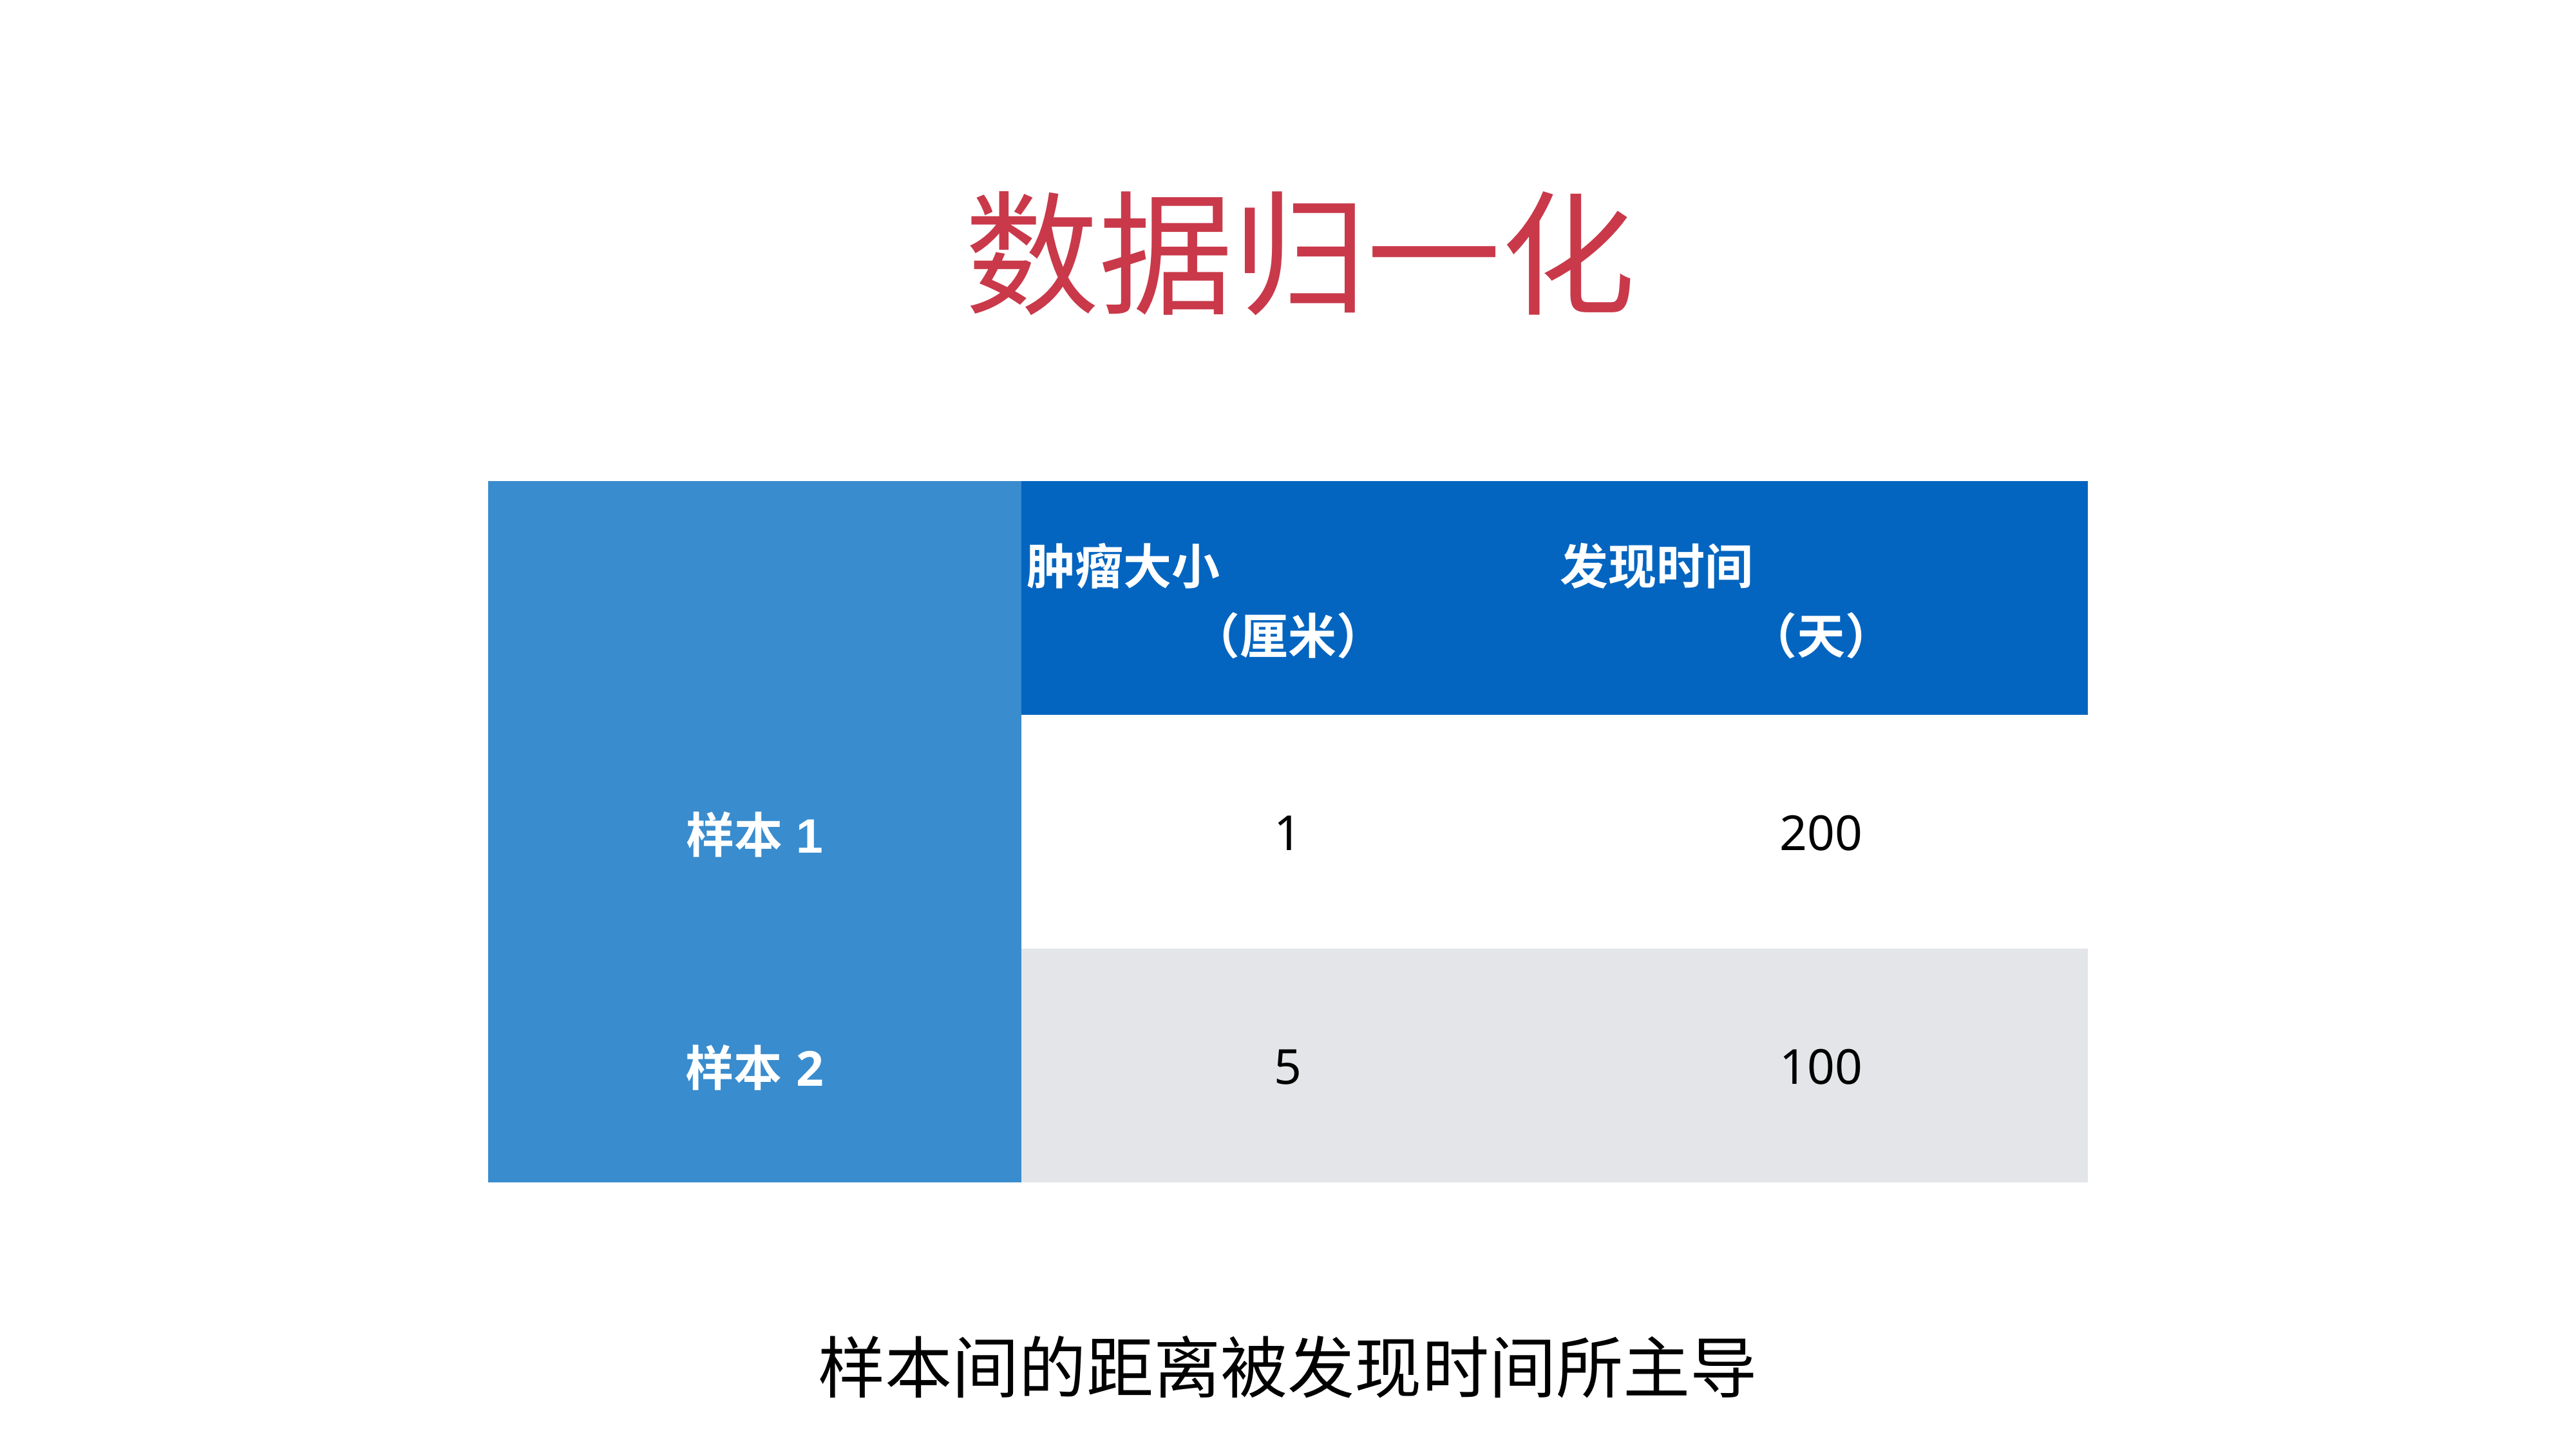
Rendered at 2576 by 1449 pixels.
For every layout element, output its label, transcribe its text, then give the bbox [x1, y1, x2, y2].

table_header [488, 481, 1021, 715]
text_box 样本间的距离被发现时间所主导 [696, 1280, 1880, 1412]
title 数据归一化 [187, 122, 2389, 337]
table_cell 1 [1021, 715, 1555, 949]
table_cell 100 [1555, 949, 2088, 1182]
table_cell 5 [1021, 949, 1555, 1182]
table_cell 样本2 [488, 949, 1021, 1182]
table_cell 样本1 [488, 715, 1021, 949]
table_header 肿瘤大小 （厘米） [1021, 481, 1555, 715]
table_header 发现时间 （天） [1555, 481, 2088, 715]
table_cell 200 [1555, 715, 2088, 949]
